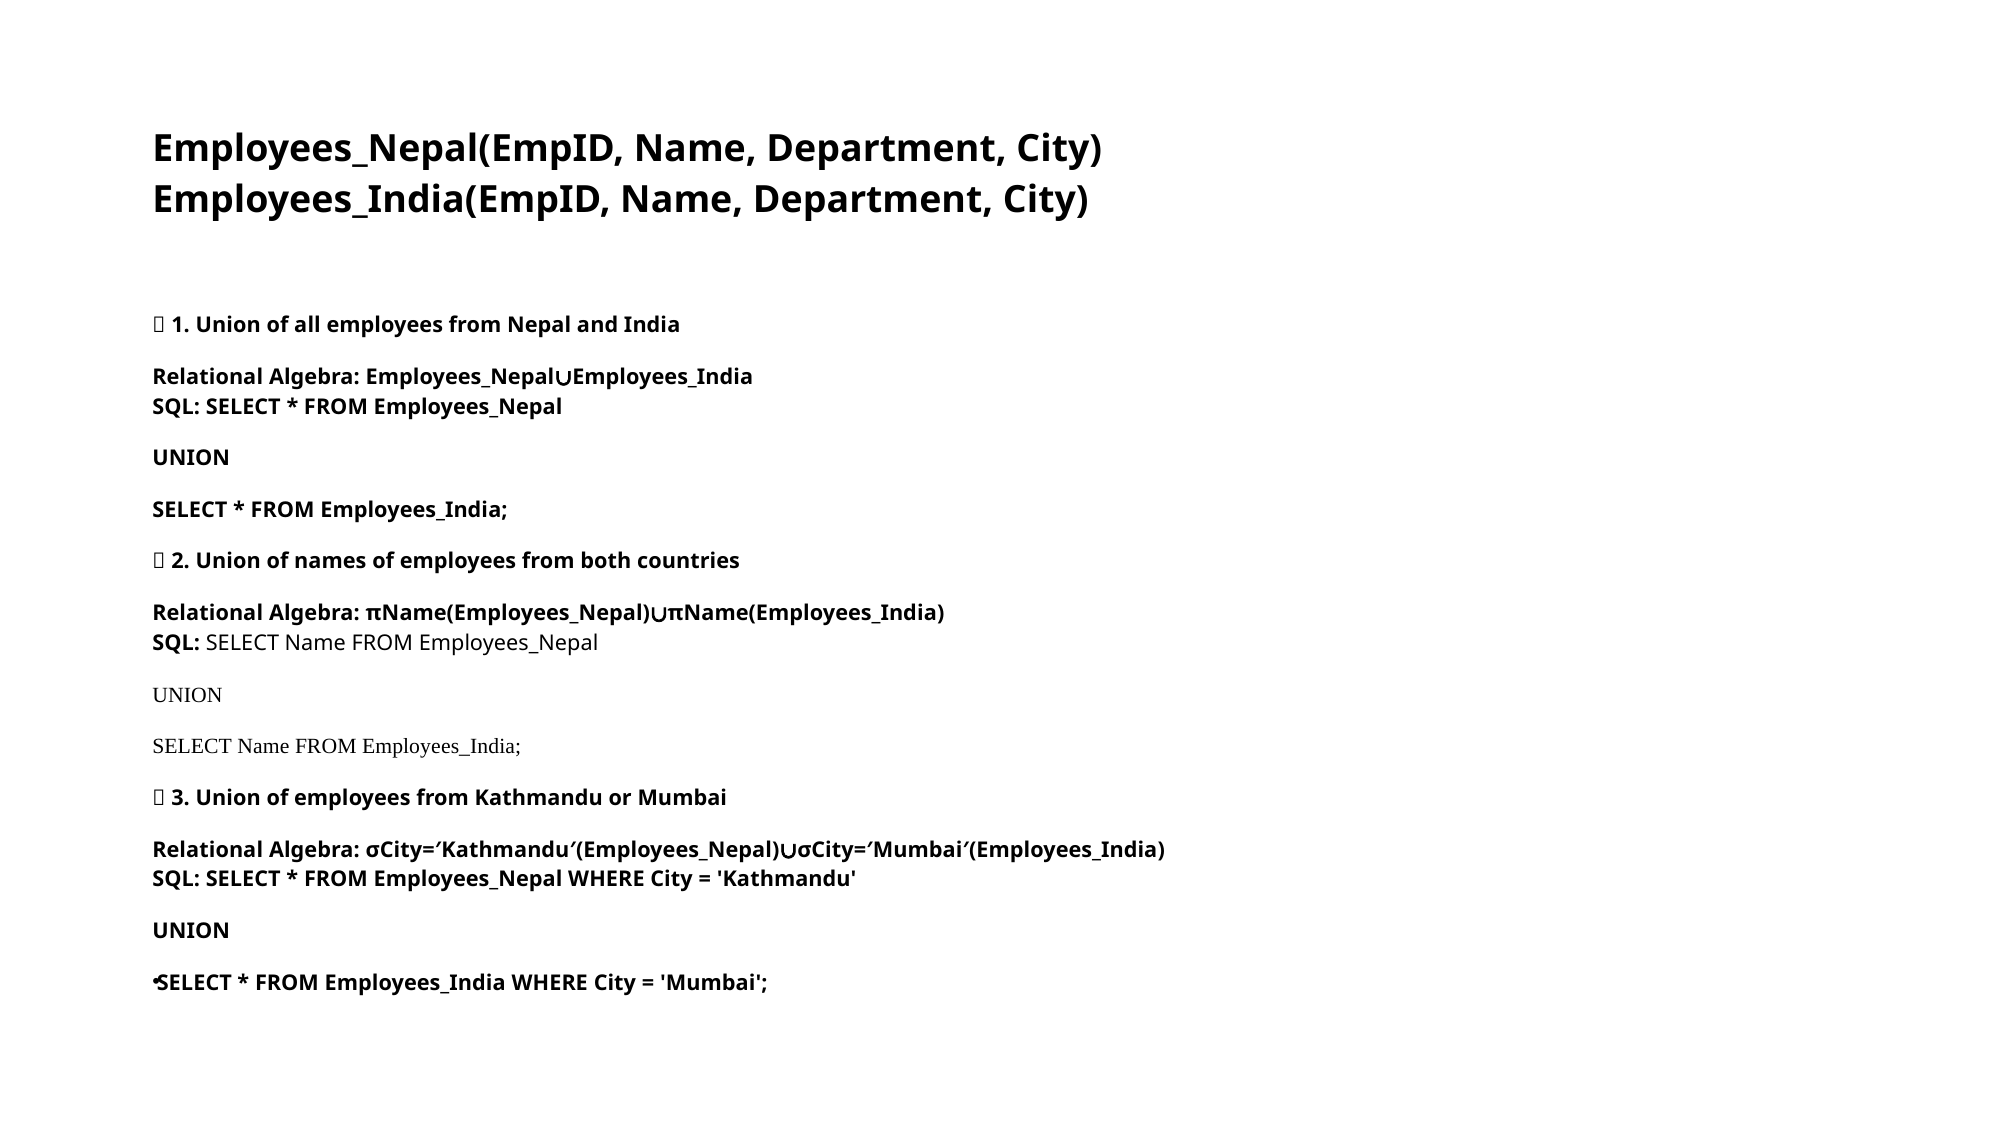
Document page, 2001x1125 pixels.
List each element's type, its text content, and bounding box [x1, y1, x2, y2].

title Employees_Nepal(EmpID, Name, Department, City) Employees_India(EmpID, Name, Department, City) [137, 59, 1863, 278]
list 🔹 1. Union of all employees from Nepal and India Relational Algebra: Employees_Nepal∪Employees_India SQL: SELECT * FROM Employees_Nepal UNION SELECT * FROM Employees_India; 🔹 2. Union of names of employees from both countries Relational Algebra: πName(Employees_Nepal)∪πName(Employees_India) SQL: SELECT Name FROM Employees_Nepal UNION SELECT Name FROM Employees_India; 🔹 3. Union of employees from Kathmandu or Mumbai Relational Algebra: σCity=′Kathmandu′(Employees_Nepal)∪σCity=′Mumbai′(Employees_India) SQL: SELECT * FROM Employees_Nepal WHERE City = 'Kathmandu' UNION SELECT * FROM Employees_India WHERE City = 'Mumbai'; [137, 299, 1863, 1014]
